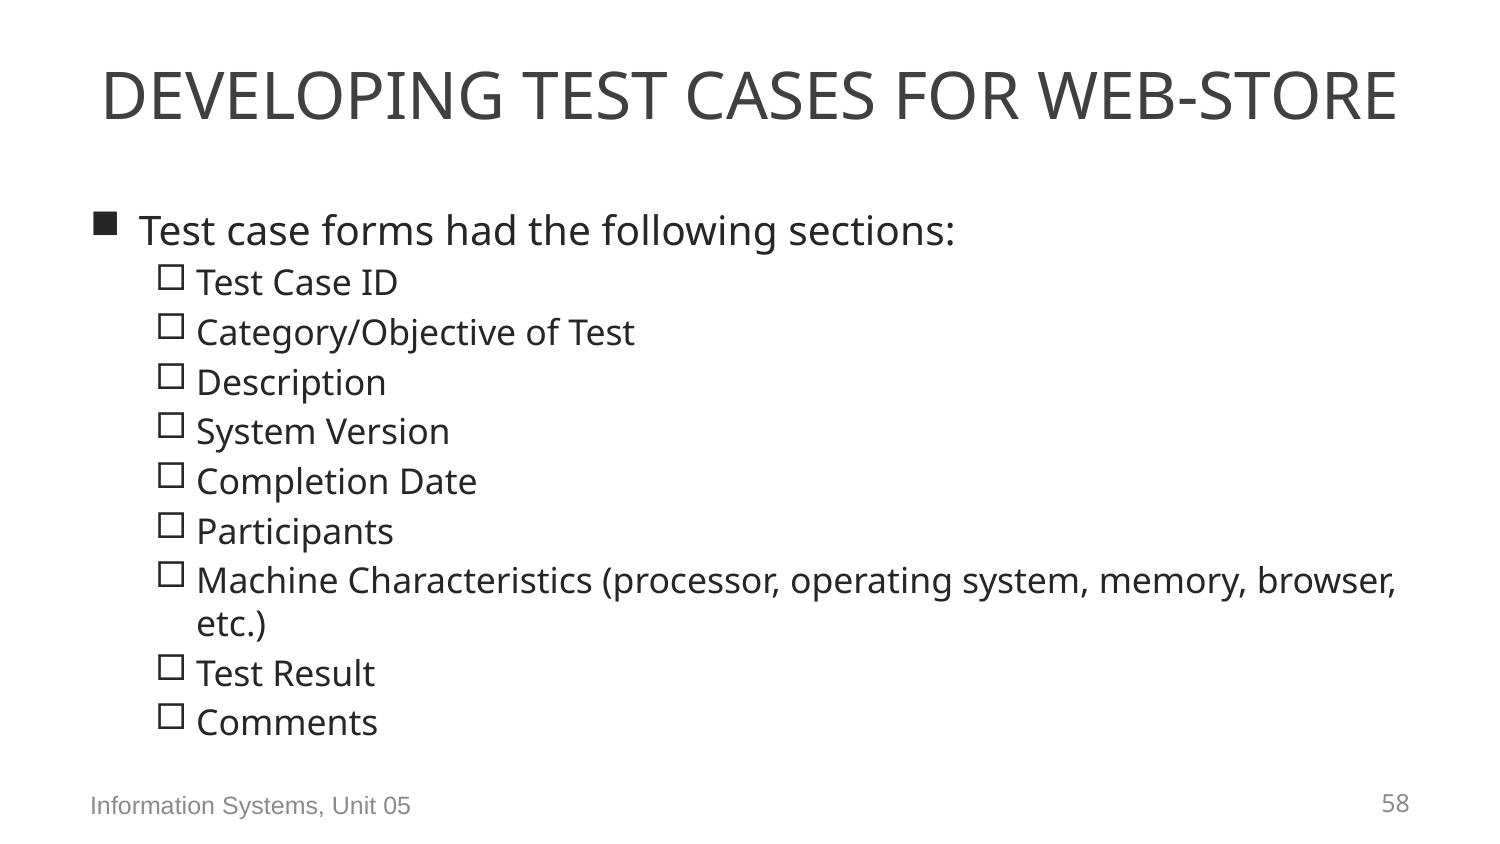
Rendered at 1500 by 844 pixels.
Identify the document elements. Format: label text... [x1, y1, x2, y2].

slide_number Information Systems, Unit 05 [75, 782, 513, 827]
slide_number 57 [1074, 782, 1425, 827]
title Developing Test Cases for Web-Store [75, 23, 1425, 164]
list Test case forms had the following sections: Test Case ID Category/Objective of Test Description System Version Completion Date Participants Machine Characteristics (processor, operating system, memory, browser, etc.) Test Result Comments [75, 196, 1425, 754]
